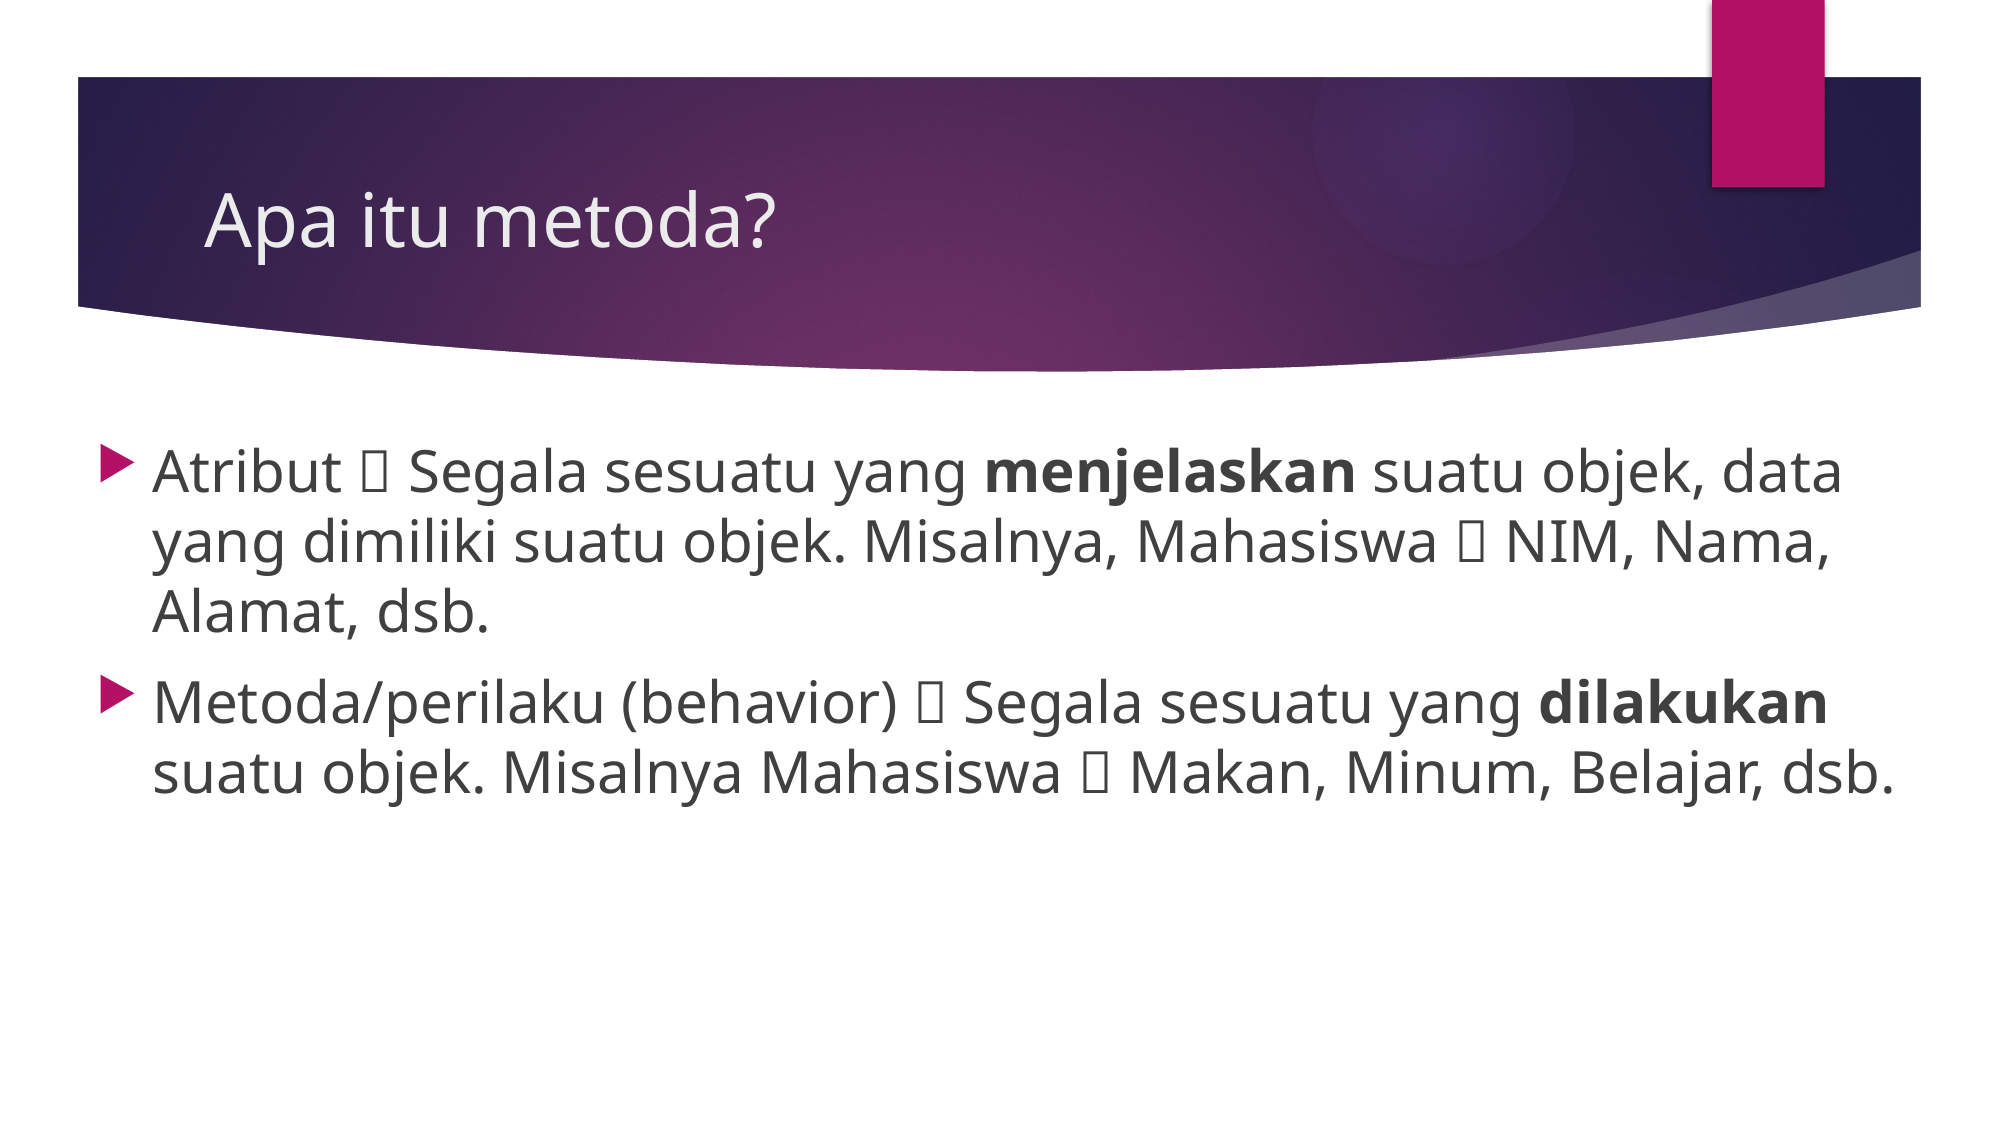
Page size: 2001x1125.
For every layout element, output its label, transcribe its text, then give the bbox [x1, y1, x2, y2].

title Apa itu metoda? [189, 159, 1627, 276]
list Atribut  Segala sesuatu yang menjelaskan suatu objek, data yang dimiliki suatu objek. Misalnya, Mahasiswa  NIM, Nama, Alamat, dsb. Metoda/perilaku (behavior)  Segala sesuatu yang dilakukan suatu objek. Misalnya Mahasiswa  Makan, Minum, Belajar, dsb. [81, 427, 1917, 988]
